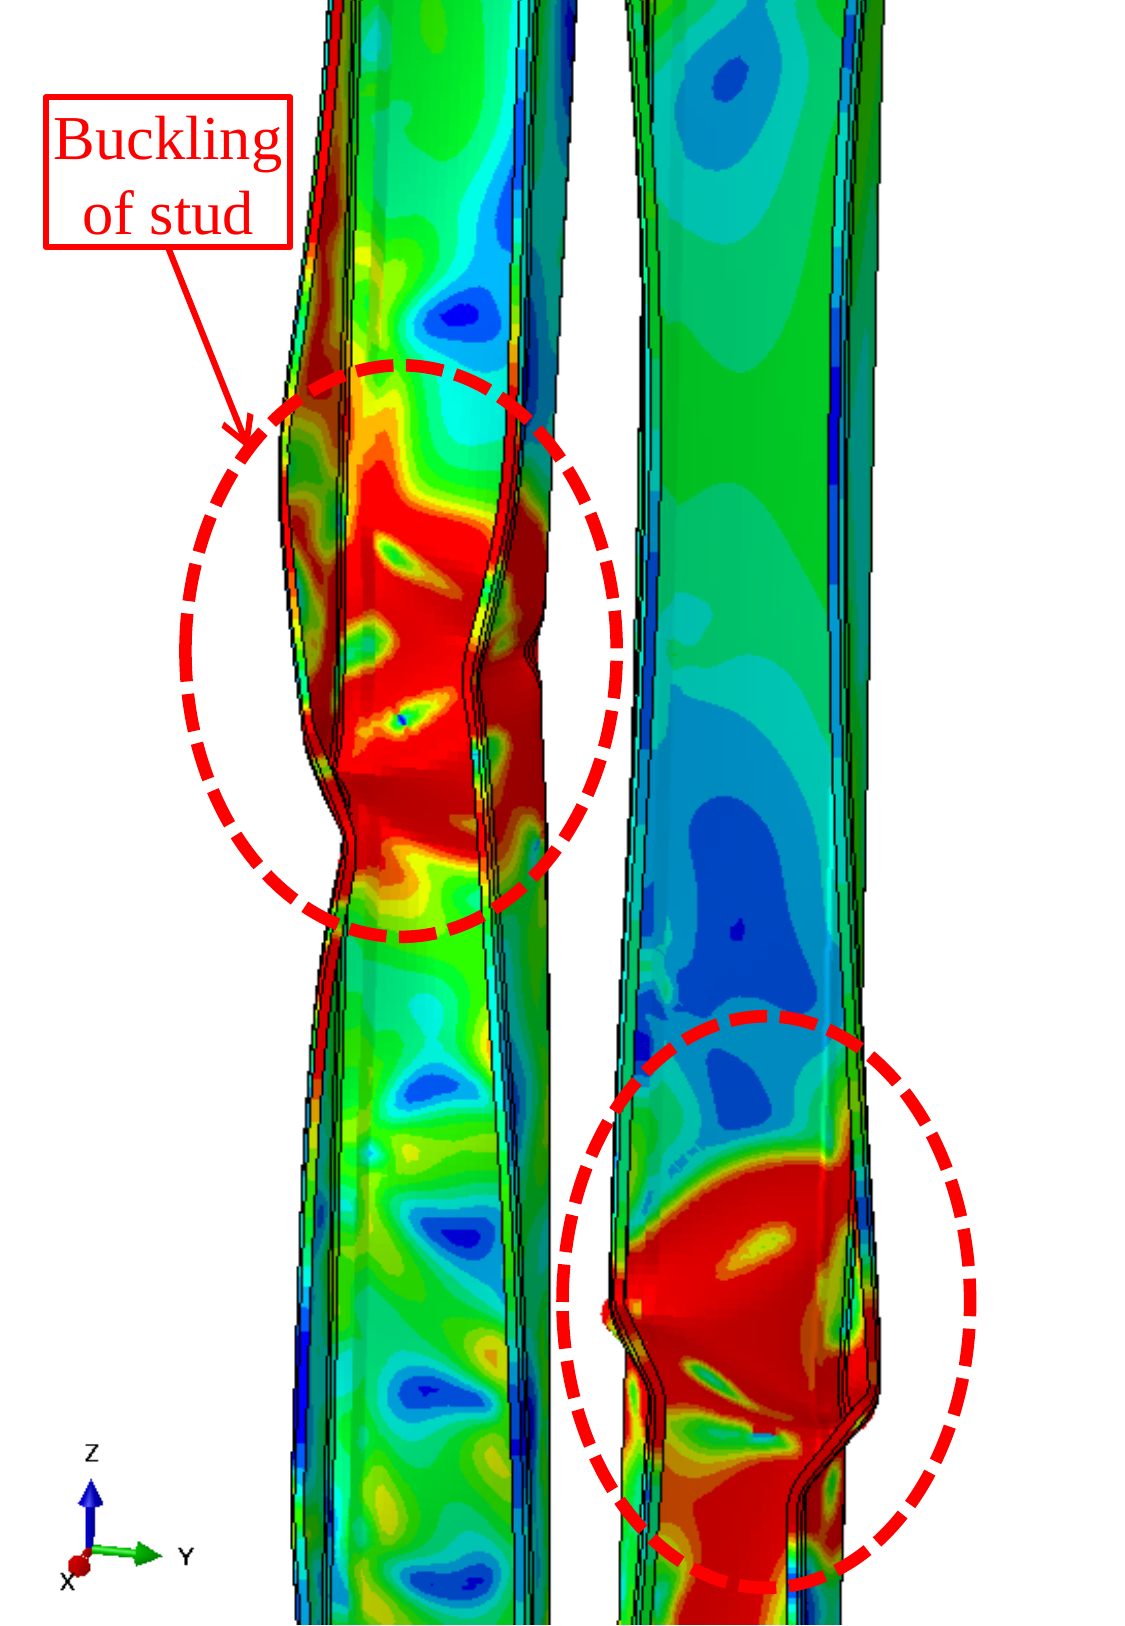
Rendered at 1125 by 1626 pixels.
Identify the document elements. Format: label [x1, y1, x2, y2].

text_box [168, 247, 249, 449]
picture [712, 56, 748, 102]
picture [0, 0, 1125, 1625]
